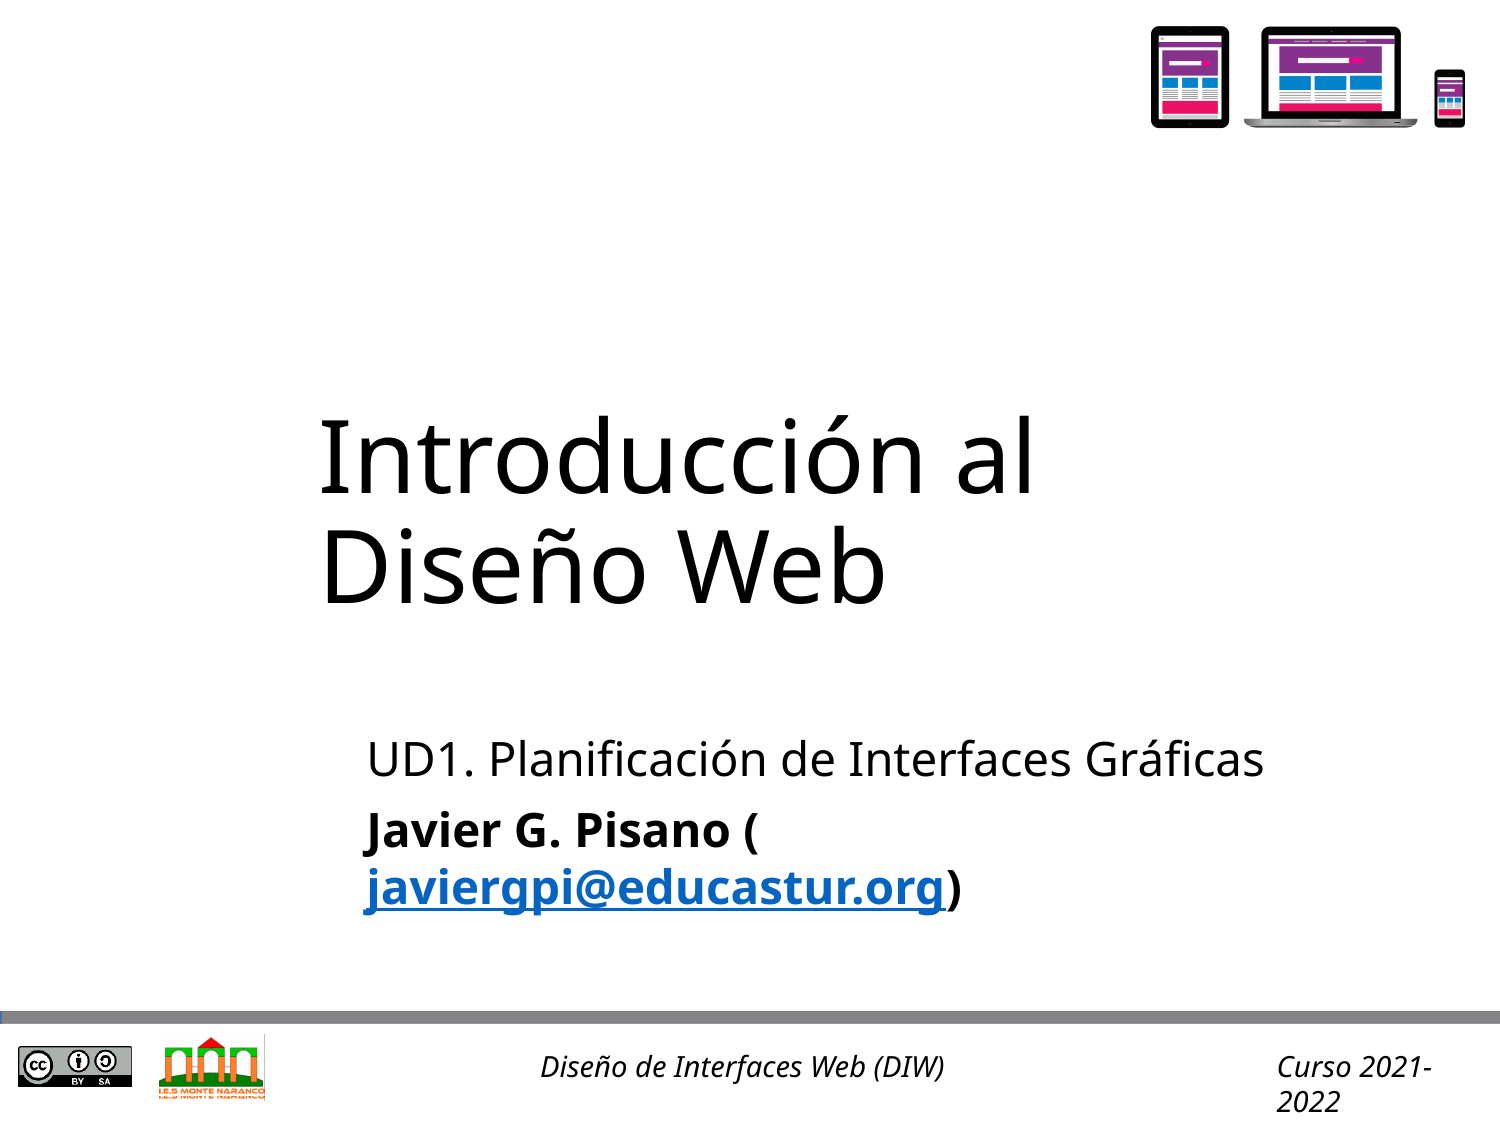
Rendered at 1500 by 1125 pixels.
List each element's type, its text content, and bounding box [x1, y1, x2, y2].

title Introducción al Diseño Web [303, 397, 1356, 633]
picture [1151, 0, 1465, 157]
picture [0, 904, 1500, 1102]
picture [1297, 1093, 1305, 1102]
subtitle UD1. Planificación de Interfaces Gráficas Javier G. Pisano (javiergpi@educastur.org) [351, 727, 1309, 938]
